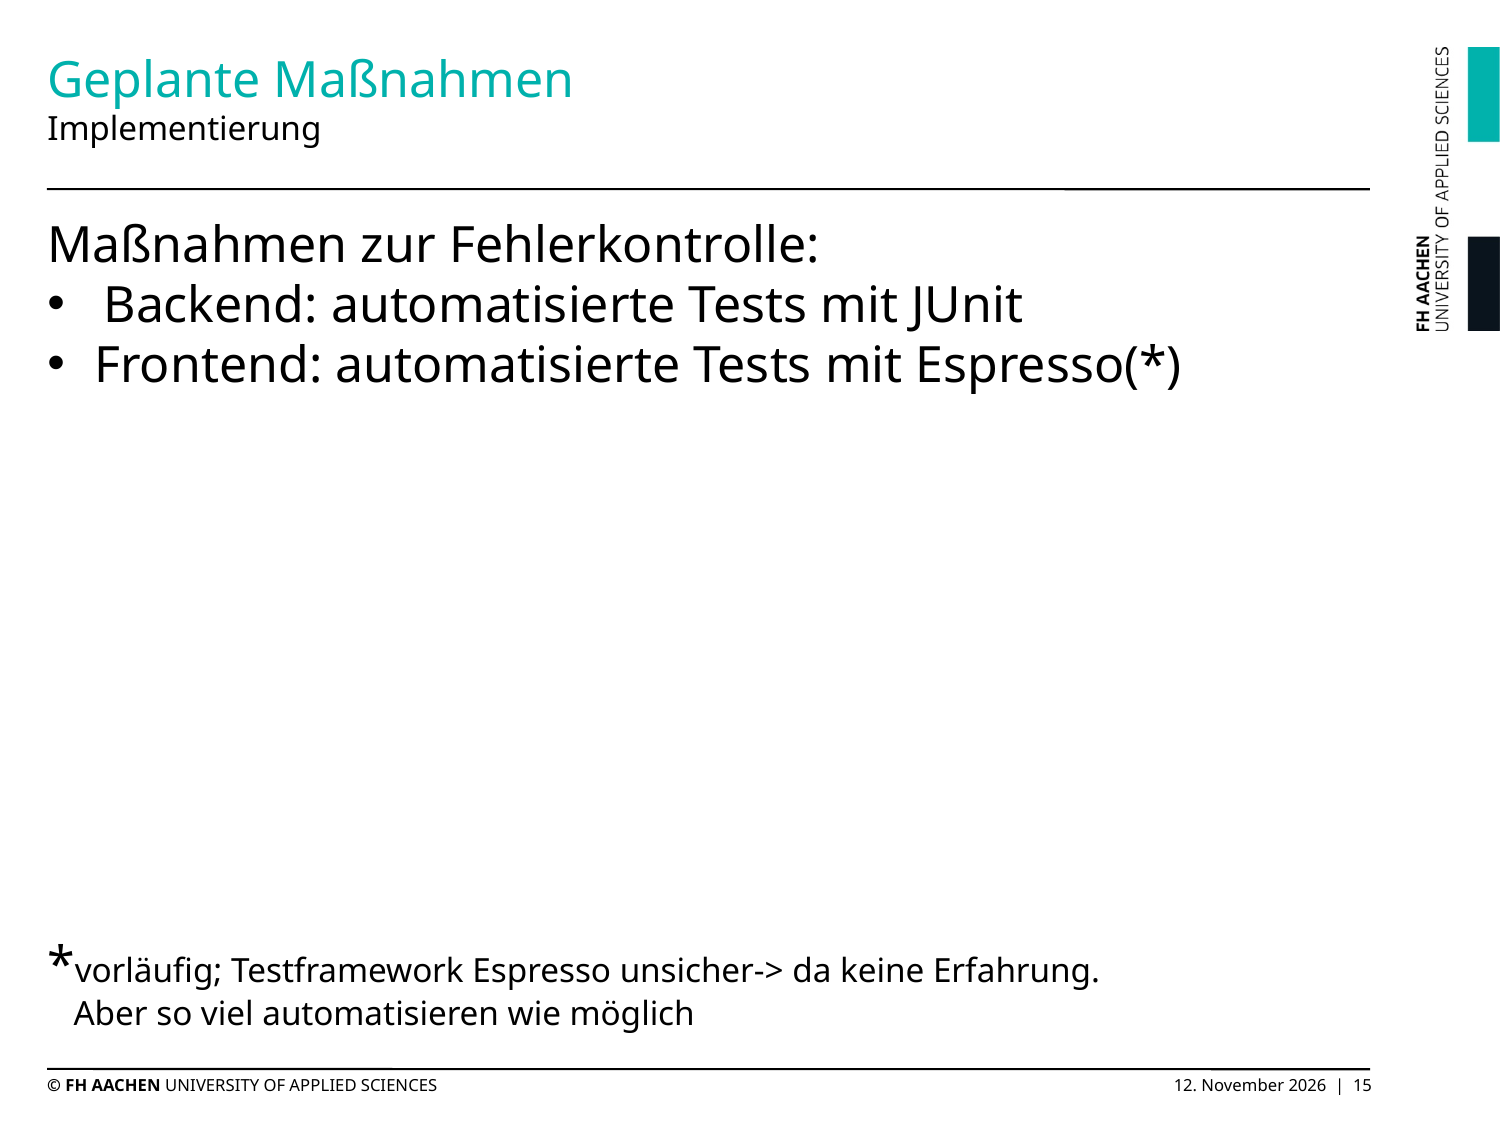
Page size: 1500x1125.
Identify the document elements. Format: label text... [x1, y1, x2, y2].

title Geplante Maßnahmen Implementierung [47, 47, 1371, 166]
list Maßnahmen zur Fehlerkontrolle: Backend: automatisierte Tests mit JUnit Frontend: automatisierte Tests mit Espresso(*) *vorläufig; Testframework Espresso unsicher-> da keine Erfahrung. Aber so viel automatisieren wie möglich [47, 212, 1371, 1040]
picture [1404, 47, 1500, 331]
